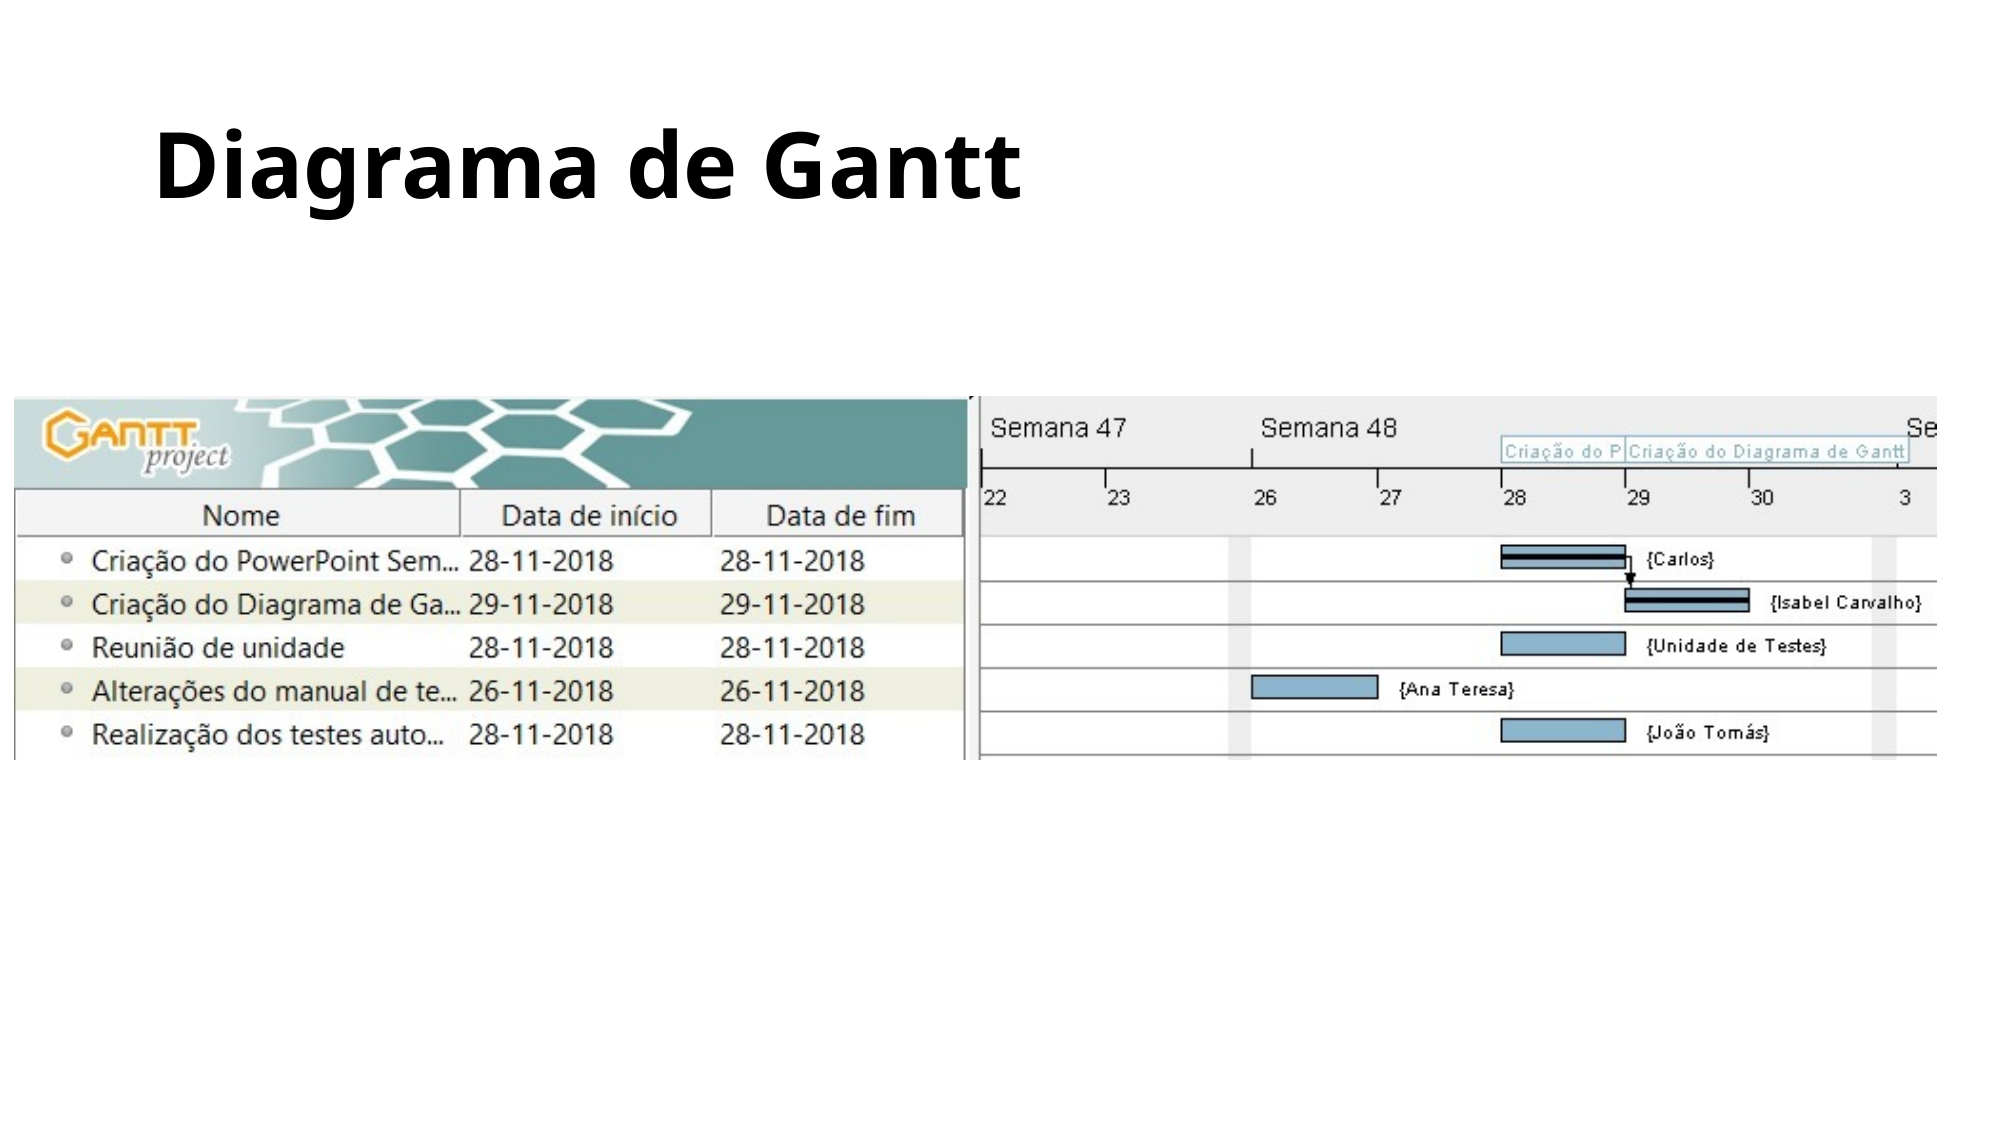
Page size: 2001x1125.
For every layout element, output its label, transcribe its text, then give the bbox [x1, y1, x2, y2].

title Diagrama de Gantt [137, 59, 1863, 278]
picture [14, 396, 1937, 760]
